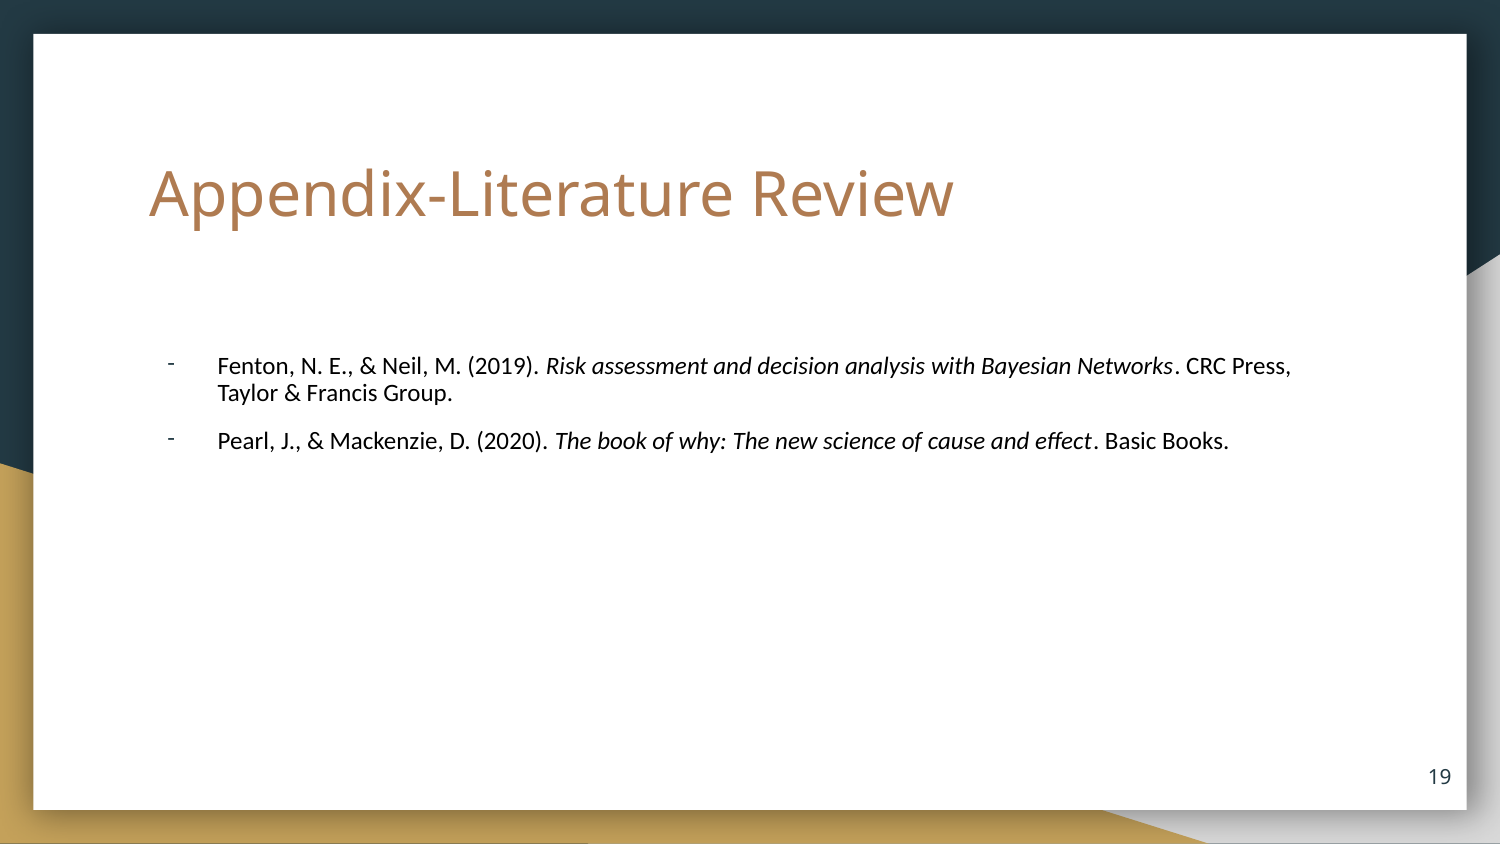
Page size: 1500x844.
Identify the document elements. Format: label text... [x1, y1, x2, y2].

slide_number 19 [1376, 745, 1467, 810]
title Appendix-Literature Review [134, 138, 1366, 296]
list Fenton, N. E., & Neil, M. (2019). Risk assessment and decision analysis with Bayesian Networks. CRC Press, Taylor & Francis Group. Pearl, J., & Mackenzie, D. (2020). The book of why: The new science of cause and effect. Basic Books. [127, 287, 1359, 689]
